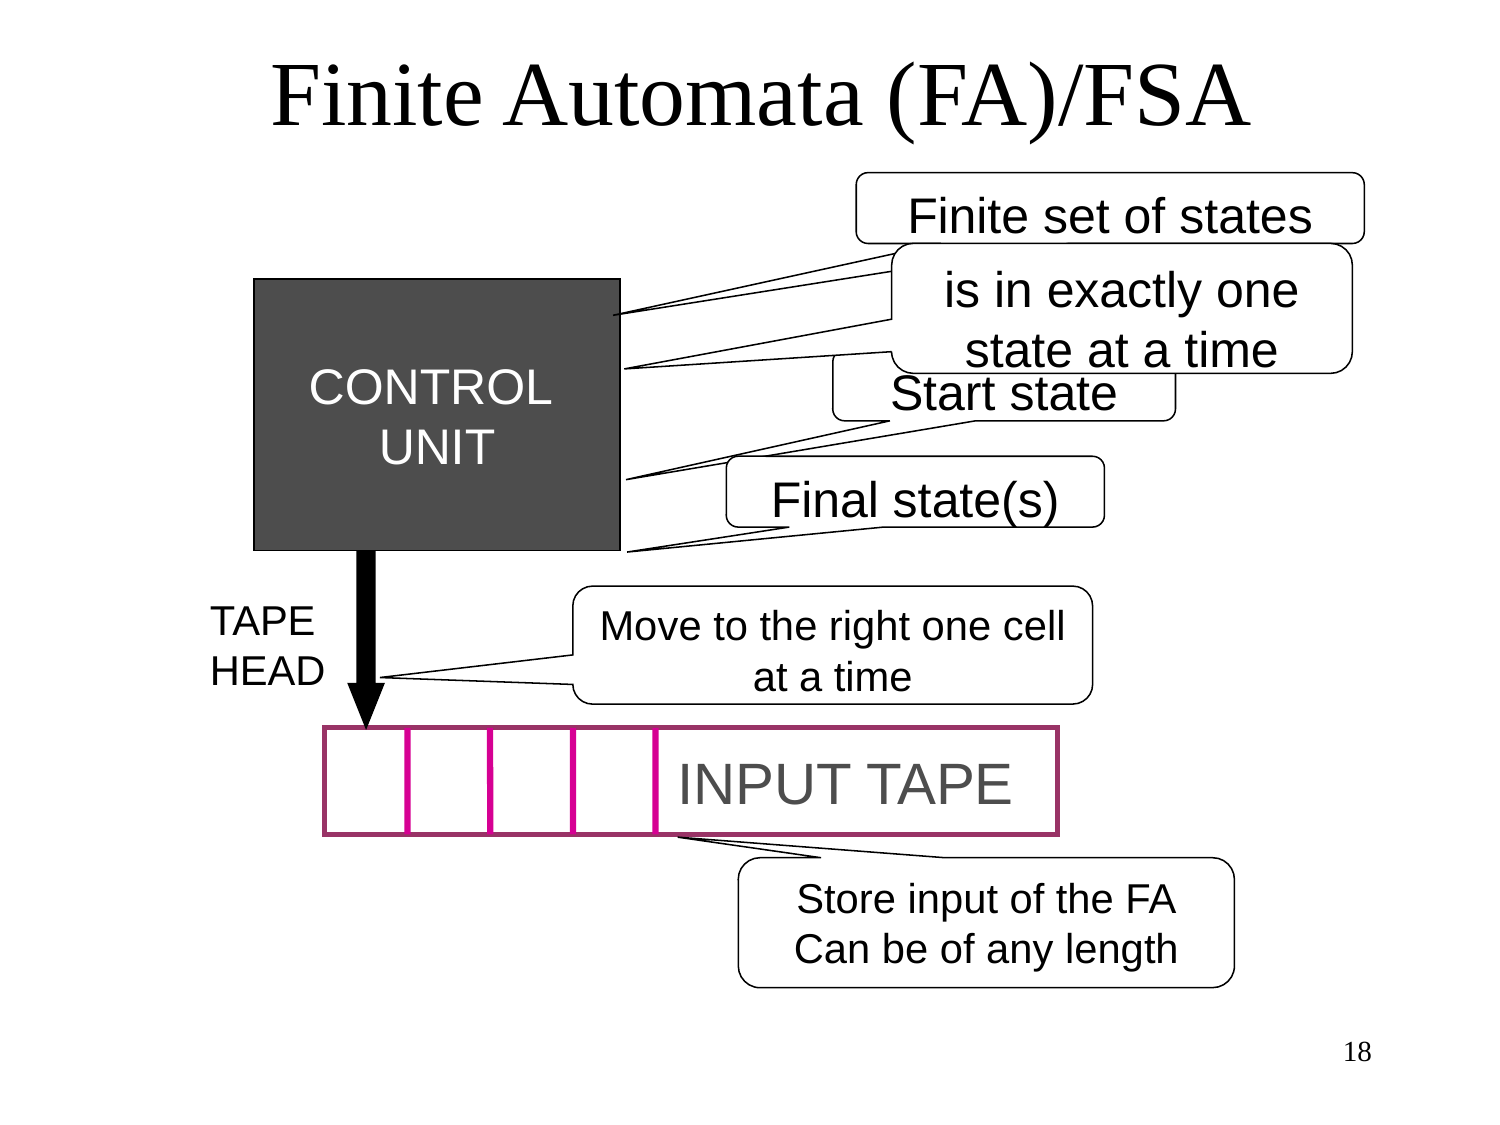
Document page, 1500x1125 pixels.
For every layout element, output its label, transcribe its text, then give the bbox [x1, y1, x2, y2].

text_box INPUT TAPE [491, 727, 572, 835]
text_box Move to the right one cell at a time [379, 586, 1093, 705]
text_box INPUT TAPE [573, 727, 655, 835]
text_box Start state [626, 352, 1176, 480]
text_box TAPE HEAD [195, 586, 341, 701]
text_box Finite set of states [613, 253, 894, 316]
slide_number 18 [1074, 1025, 1388, 1100]
text_box is in exactly one state at a time [624, 243, 1353, 374]
text_box INPUT TAPE [408, 727, 490, 835]
text_box [348, 550, 384, 728]
text_box CONTROL UNIT [253, 279, 620, 551]
text_box Final state(s) [627, 456, 1105, 553]
title Finite Automata (FA)/FSA [86, 38, 1437, 139]
text_box INPUT TAPE [656, 727, 1058, 835]
text_box Store input of the FA Can be of any length [677, 837, 1235, 988]
text_box INPUT TAPE [324, 727, 407, 835]
text_box Finite set of states [856, 172, 1365, 244]
